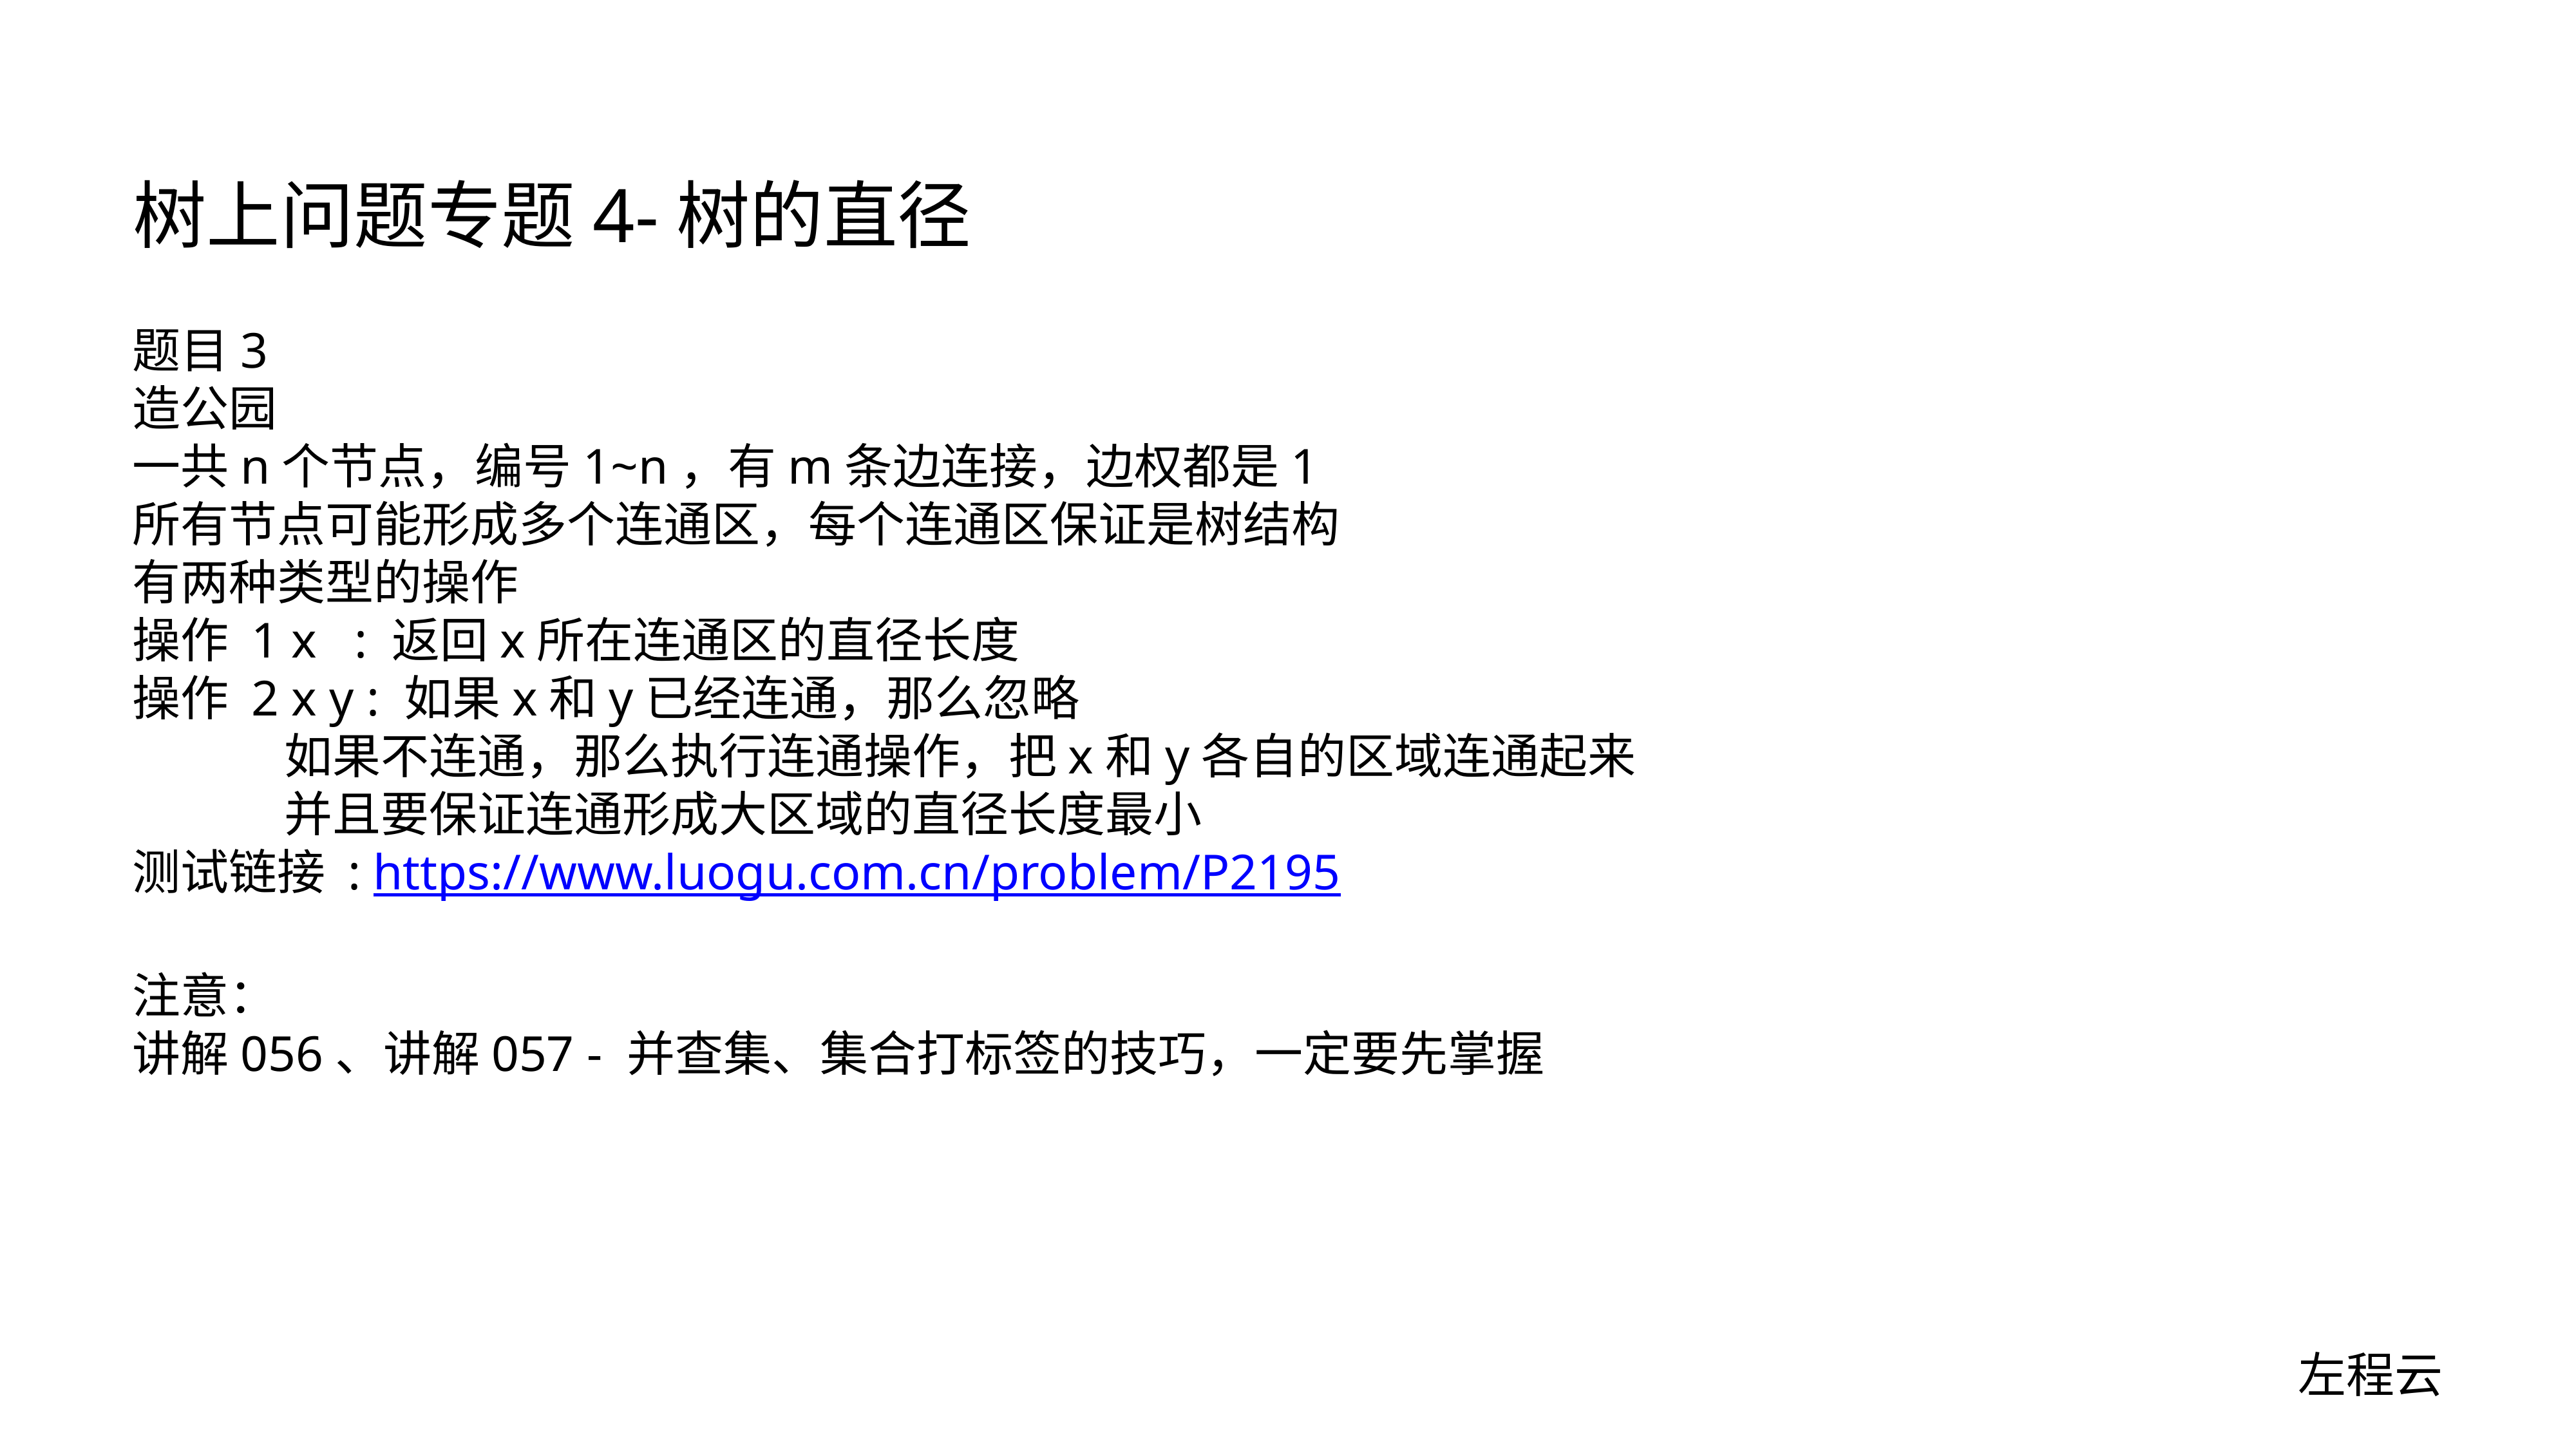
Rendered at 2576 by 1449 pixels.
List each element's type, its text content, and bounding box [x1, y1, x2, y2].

text_box 题目3 造公园 一共n个节点，编号1~n，有m条边连接，边权都是1 所有节点可能形成多个连通区，每个连通区保证是树结构 有两种类型的操作 操作 1 x : 返回x所在连通区的直径长度 操作 2 x y : 如果x和y已经连通，那么忽略 如果不连通，那么执行连通操作，把x和y各自的区域连通起来 并且要保证连通形成大区域的直径长度最小 测试链接 : https://www.luogu.com.cn/problem/P2195 注意： 讲解056、讲解057 - 并查集、集合打标签的技巧，一定要先掌握 [127, 314, 2449, 1304]
title 树上问题专题4-树的直径 [127, 48, 2449, 263]
text_box 左程云 [127, 1339, 2449, 1408]
